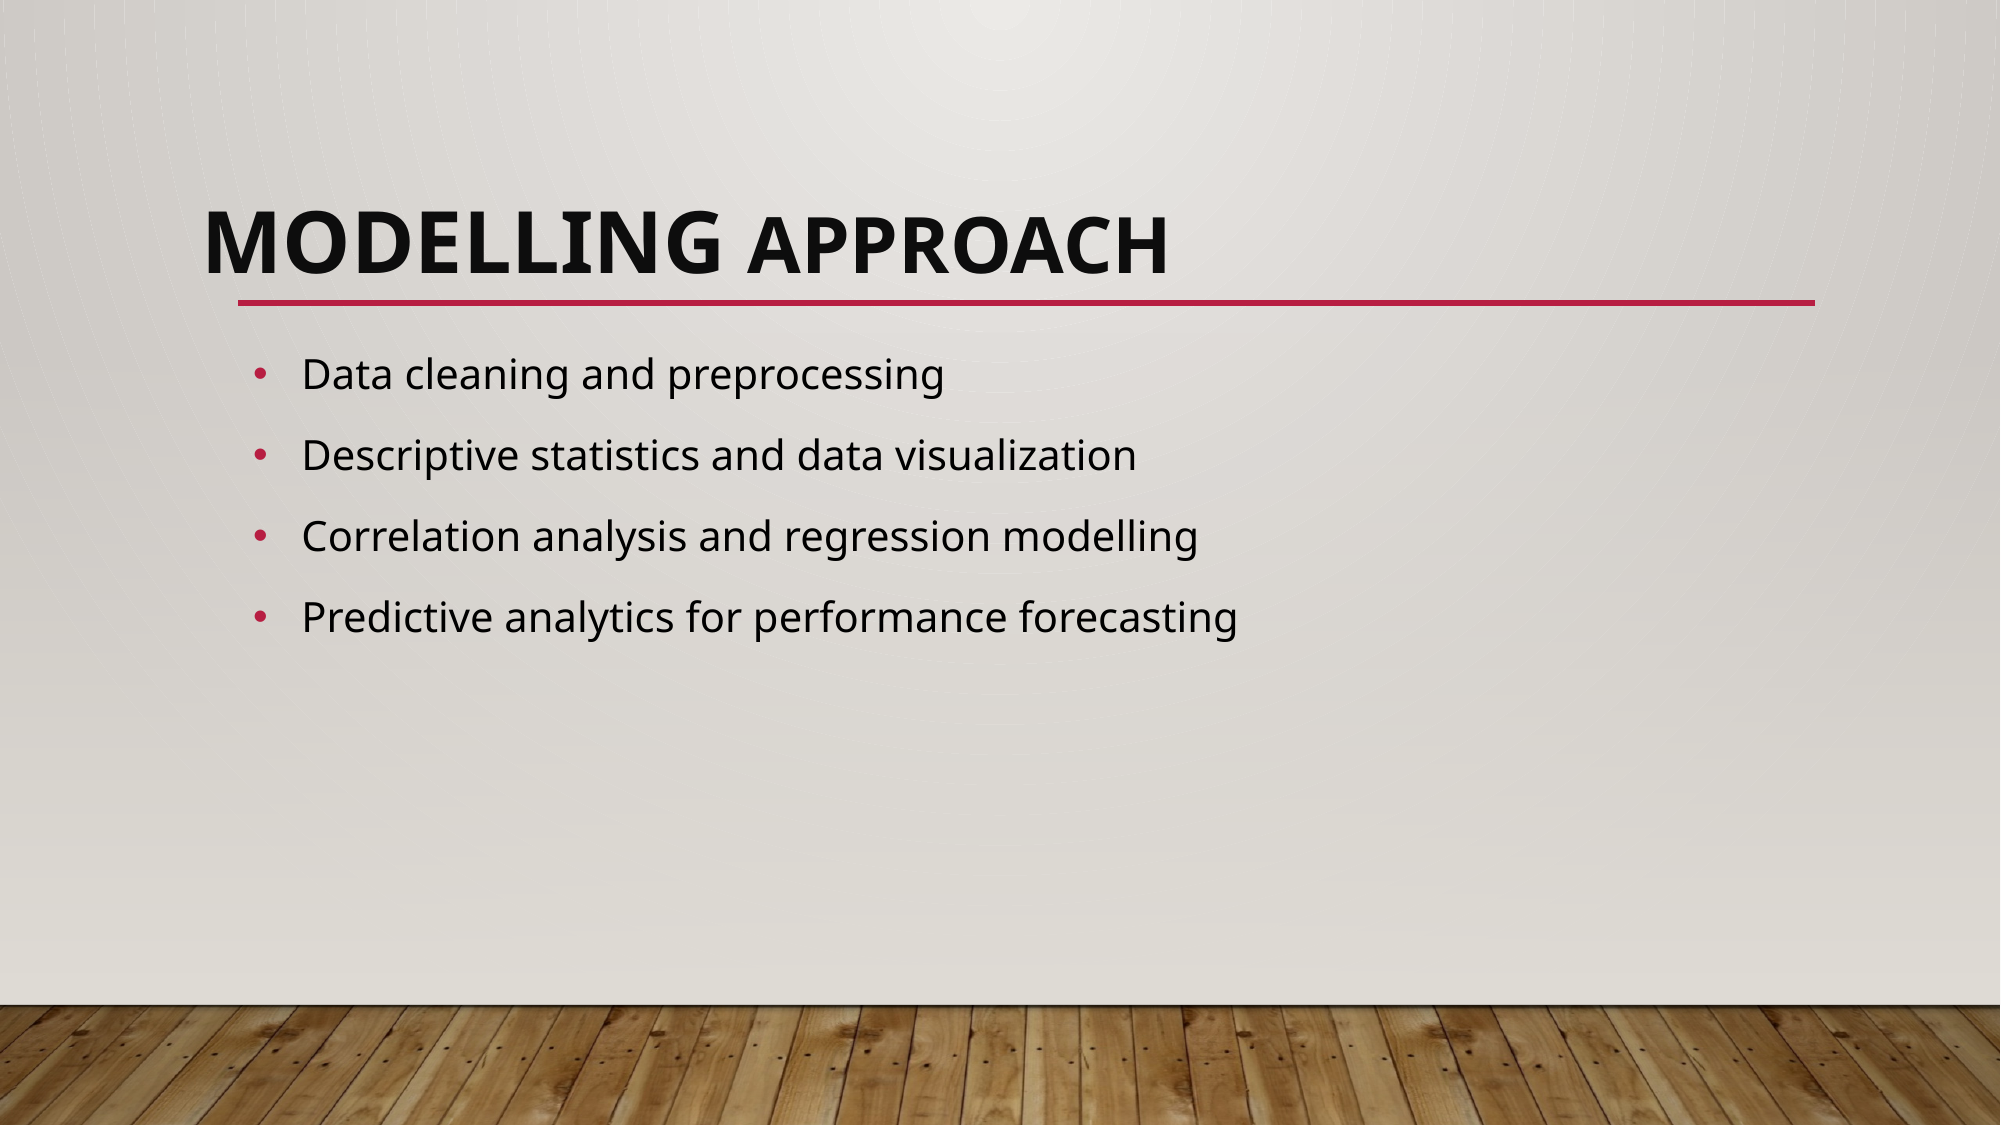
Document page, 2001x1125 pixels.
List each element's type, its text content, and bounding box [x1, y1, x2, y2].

title Modelling Approach [186, 191, 1762, 364]
picture [0, 1005, 2000, 1125]
list Data cleaning and preprocessing Descriptive statistics and data visualization Correlation analysis and regression modelling Predictive analytics for performance forecasting [238, 330, 1814, 897]
